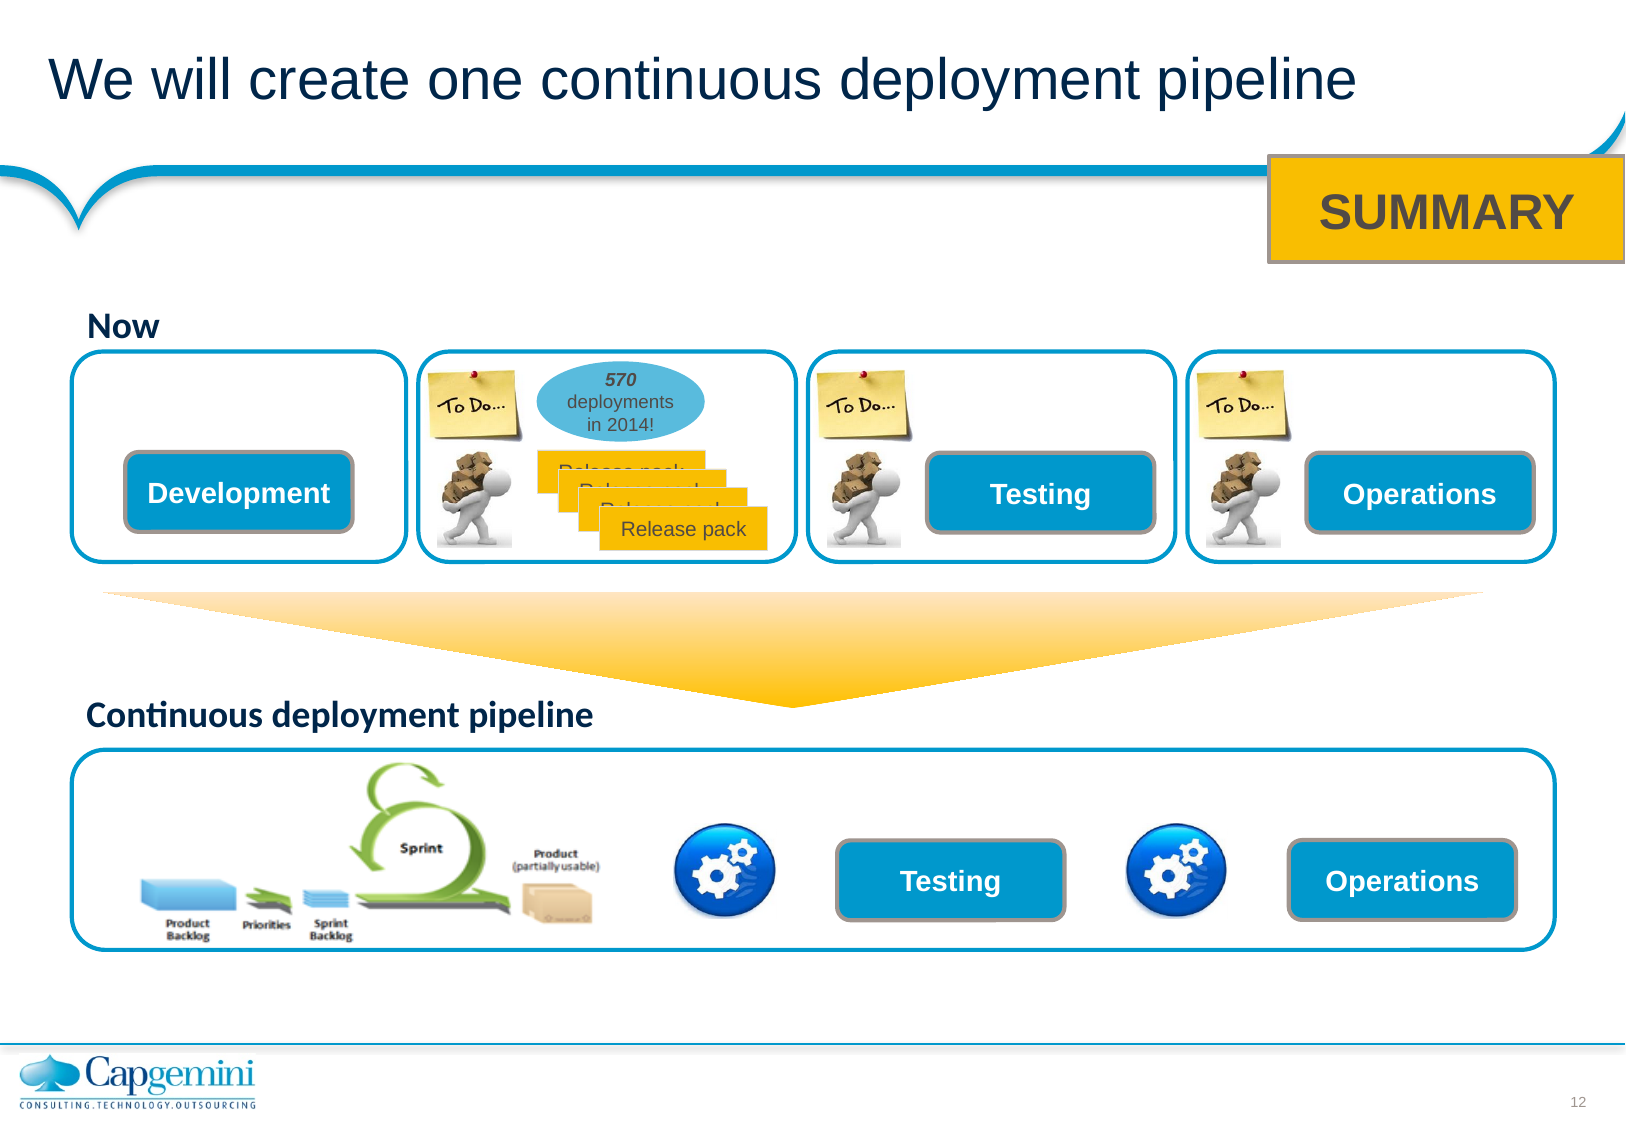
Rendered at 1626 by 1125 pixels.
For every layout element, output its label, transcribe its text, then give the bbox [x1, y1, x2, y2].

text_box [1187, 351, 1555, 563]
picture [19, 1053, 256, 1110]
text_box [69, 349, 409, 565]
text_box [99, 589, 1487, 681]
title We will create one continuous deployment pipeline [0, 0, 1625, 165]
text_box Now [70, 291, 177, 355]
text_box SUMMARY [1267, 154, 1625, 264]
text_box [807, 351, 1176, 563]
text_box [418, 351, 797, 563]
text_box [71, 682, 1556, 951]
